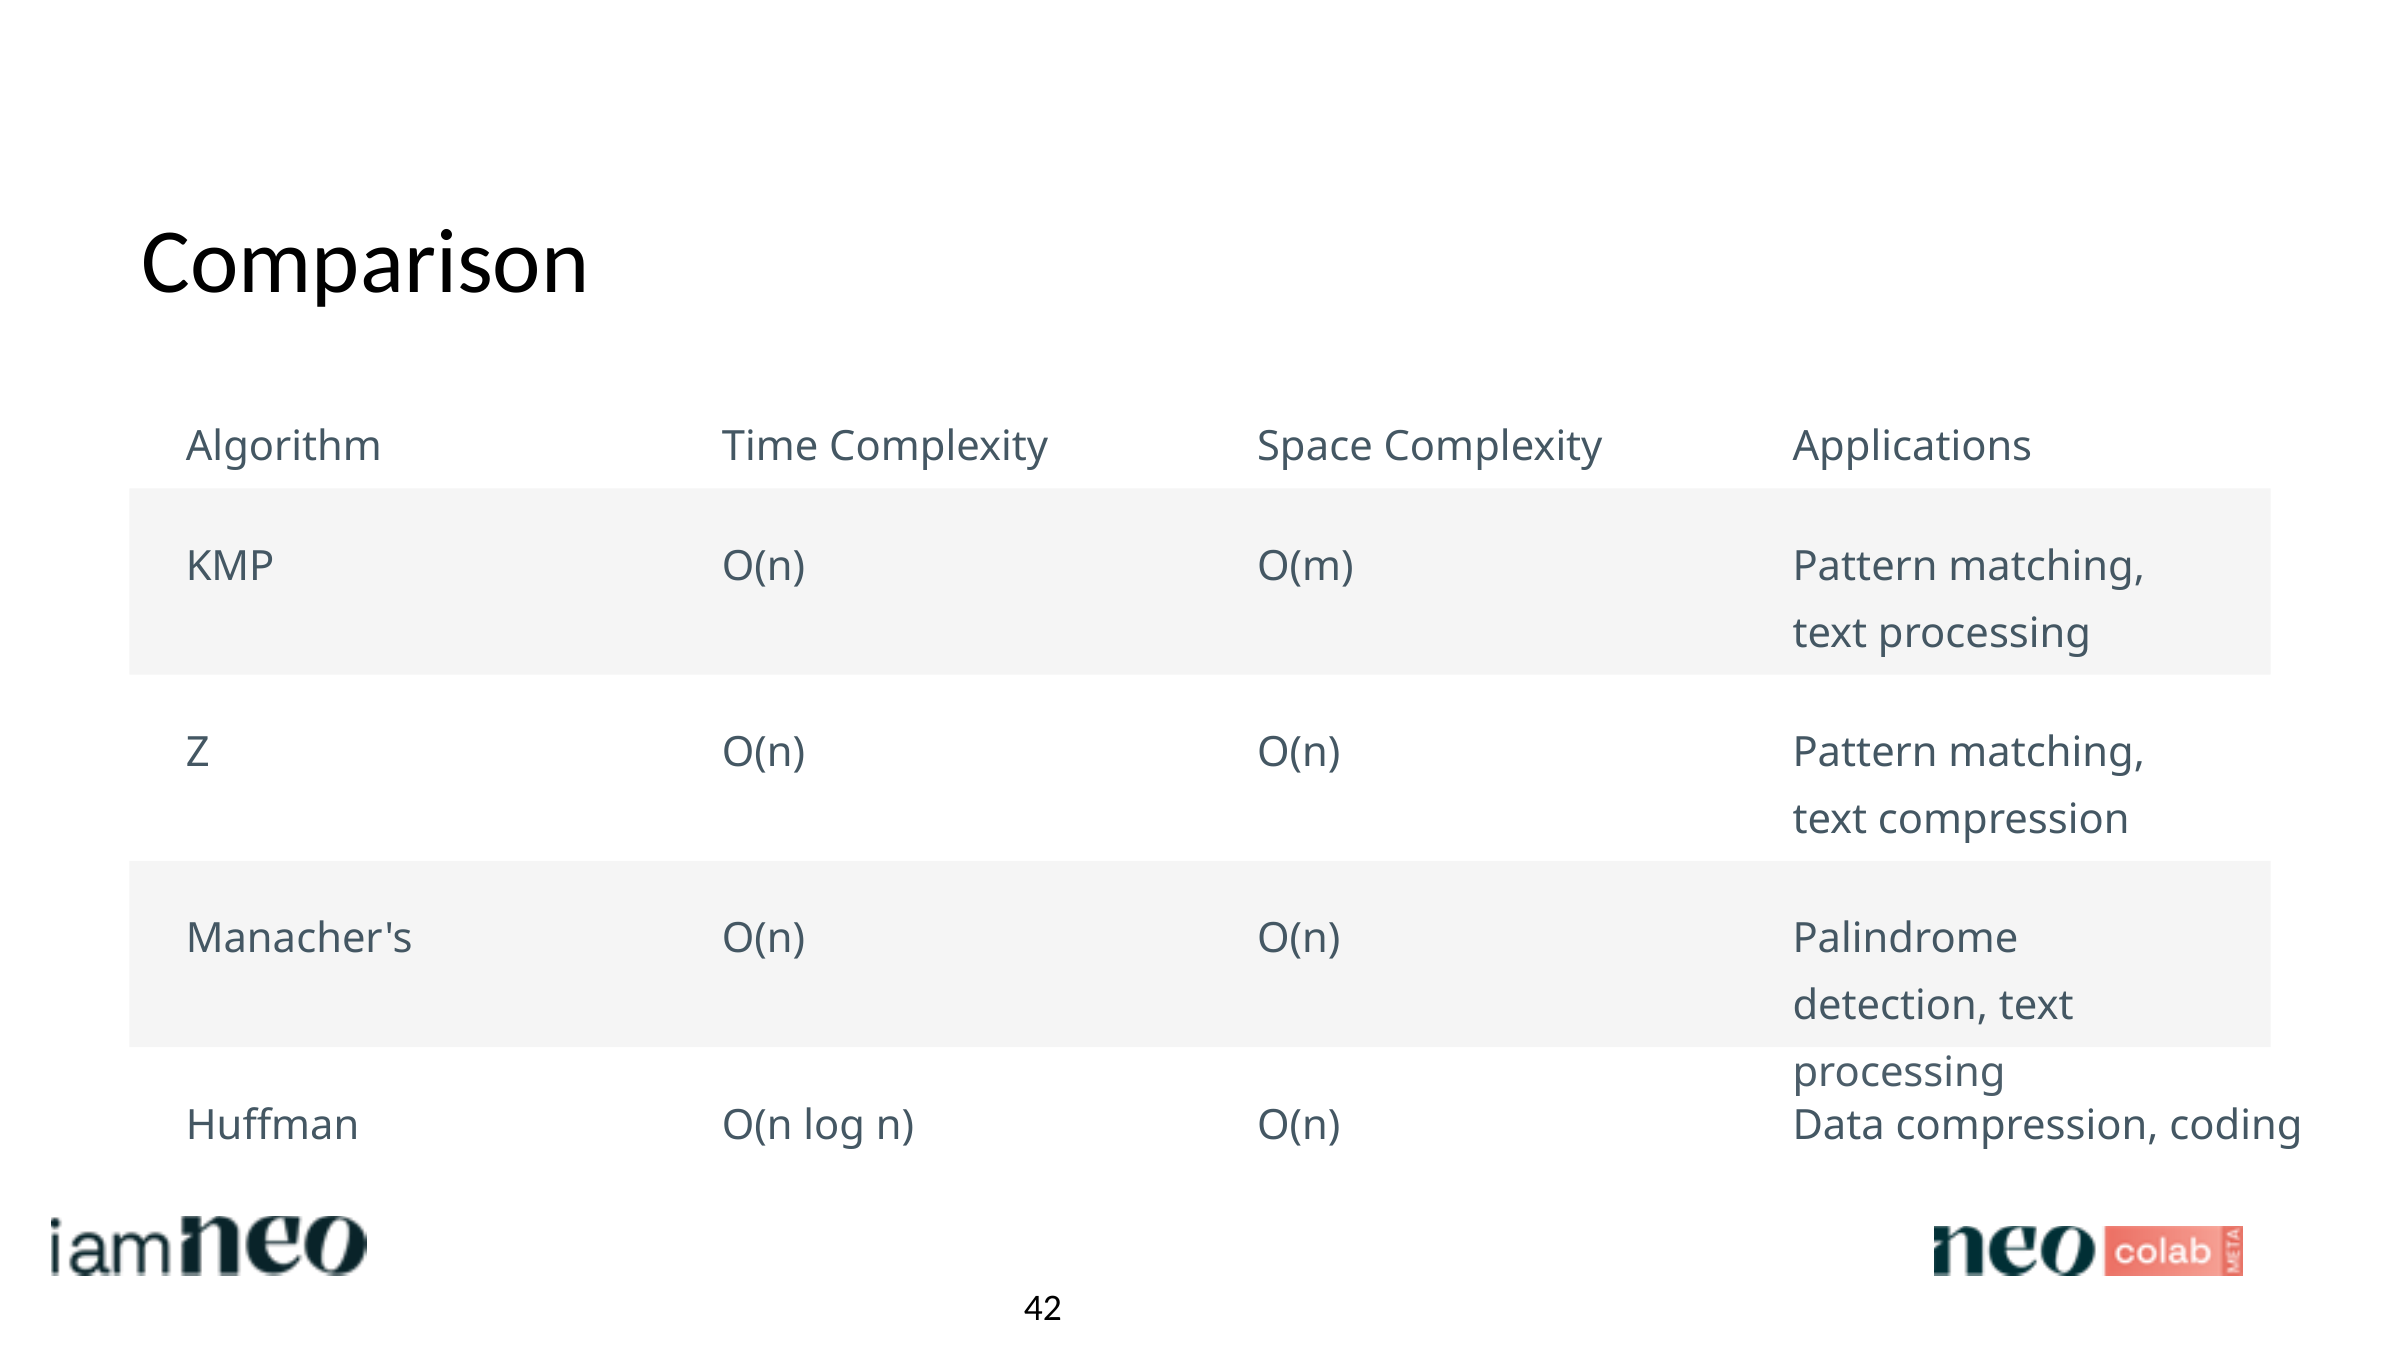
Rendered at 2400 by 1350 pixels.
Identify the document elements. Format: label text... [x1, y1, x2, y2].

picture [1934, 1226, 2243, 1276]
text_box O(n) [707, 700, 1158, 768]
text_box O(n) [707, 887, 1158, 954]
text_box [129, 674, 2271, 860]
text_box [129, 1047, 2271, 1167]
text_box [129, 368, 2271, 488]
text_box Pattern matching, text processing [1777, 514, 2229, 649]
text_box O(n) [1242, 700, 1693, 768]
text_box Applications [1777, 395, 2229, 462]
text_box O(n) [707, 514, 1158, 582]
text_box Comparison [126, 180, 1339, 304]
text_box O(n) [1242, 887, 1693, 954]
text_box O(n) [1242, 1073, 1693, 1141]
text_box Palindrome detection, text processing [1777, 887, 2229, 1021]
text_box Z [171, 700, 623, 768]
text_box Pattern matching, text compression [1777, 700, 2229, 835]
text_box Data compression, coding [1777, 1073, 2229, 1141]
text_box Time Complexity [707, 395, 1158, 462]
text_box [126, 366, 2274, 1170]
text_box [129, 860, 2271, 1047]
text_box [129, 488, 2271, 674]
text_box 42 [1009, 1275, 1077, 1336]
text_box O(n log n) [707, 1073, 1158, 1141]
text_box KMP [171, 514, 623, 582]
picture [51, 1216, 367, 1276]
text_box Huffman [171, 1073, 623, 1141]
text_box O(m) [1242, 514, 1693, 582]
text_box Manacher's [171, 887, 623, 954]
text_box Algorithm [171, 395, 623, 462]
text_box Space Complexity [1242, 395, 1693, 462]
